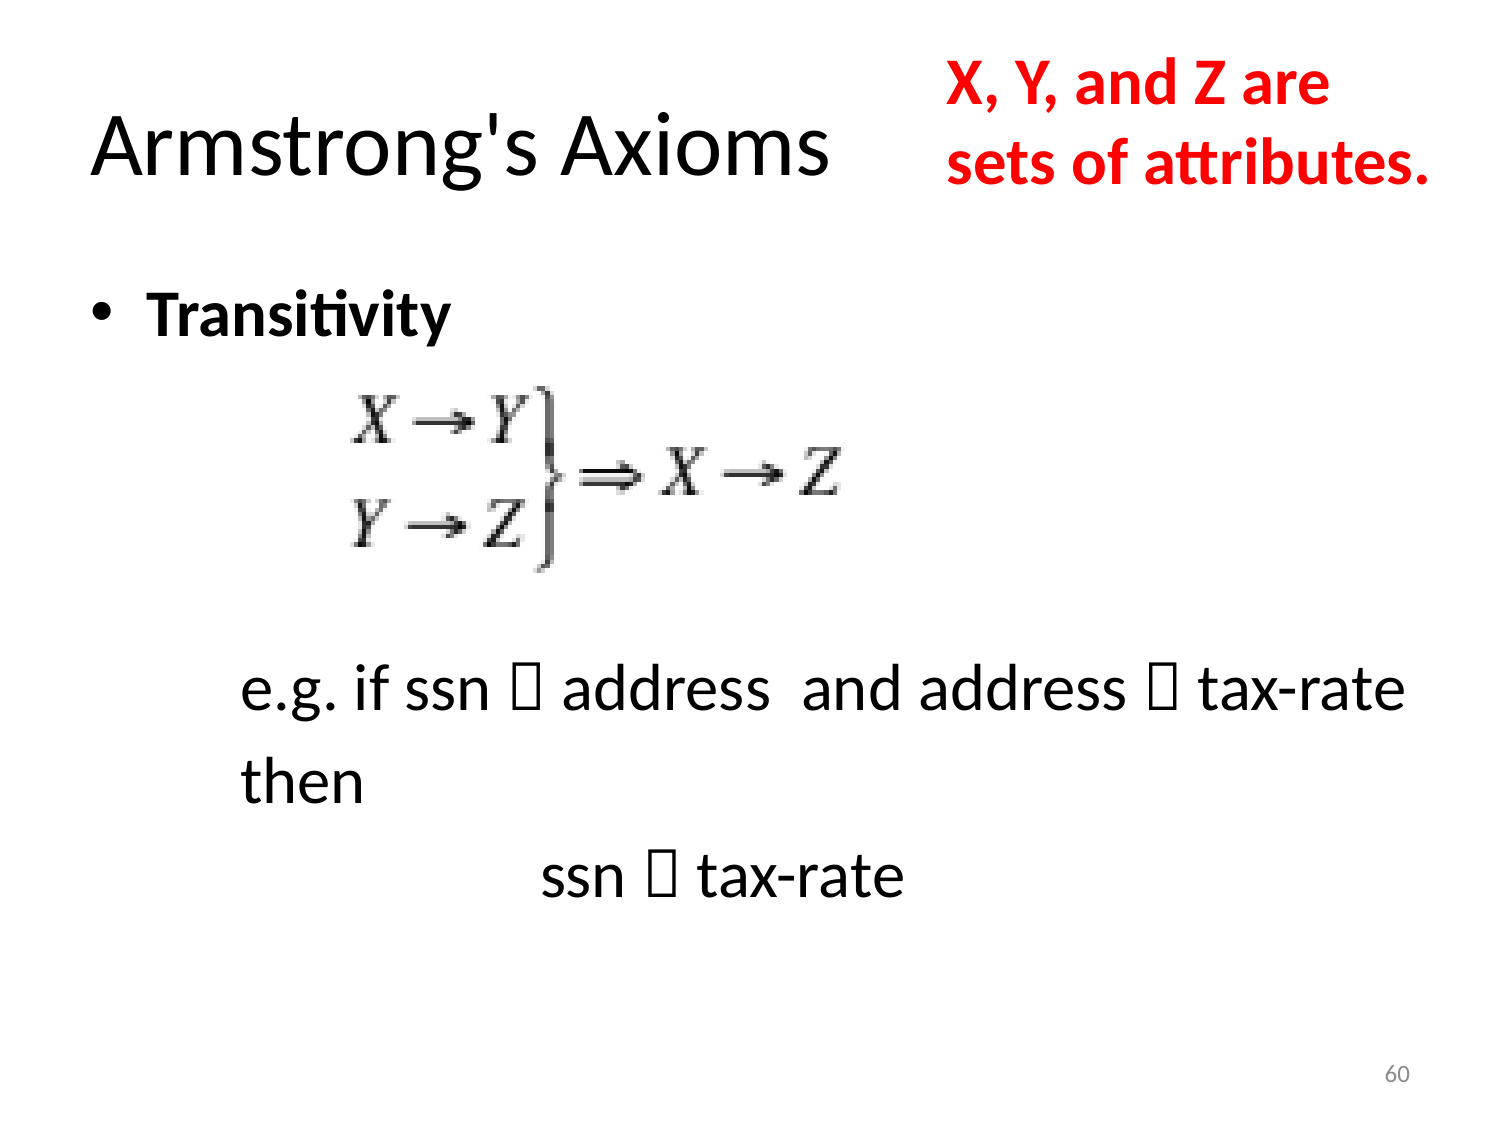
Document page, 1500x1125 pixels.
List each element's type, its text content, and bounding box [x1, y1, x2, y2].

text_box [341, 374, 847, 578]
title Armstrong's Axioms [75, 45, 1425, 233]
text_box X, Y, and Z are sets of attributes. [932, 30, 1451, 206]
slide_number 60 [1074, 1042, 1425, 1103]
list Transitivity e.g. if ssn  address and address  tax-rate then ssn  tax-rate [75, 262, 1425, 1005]
